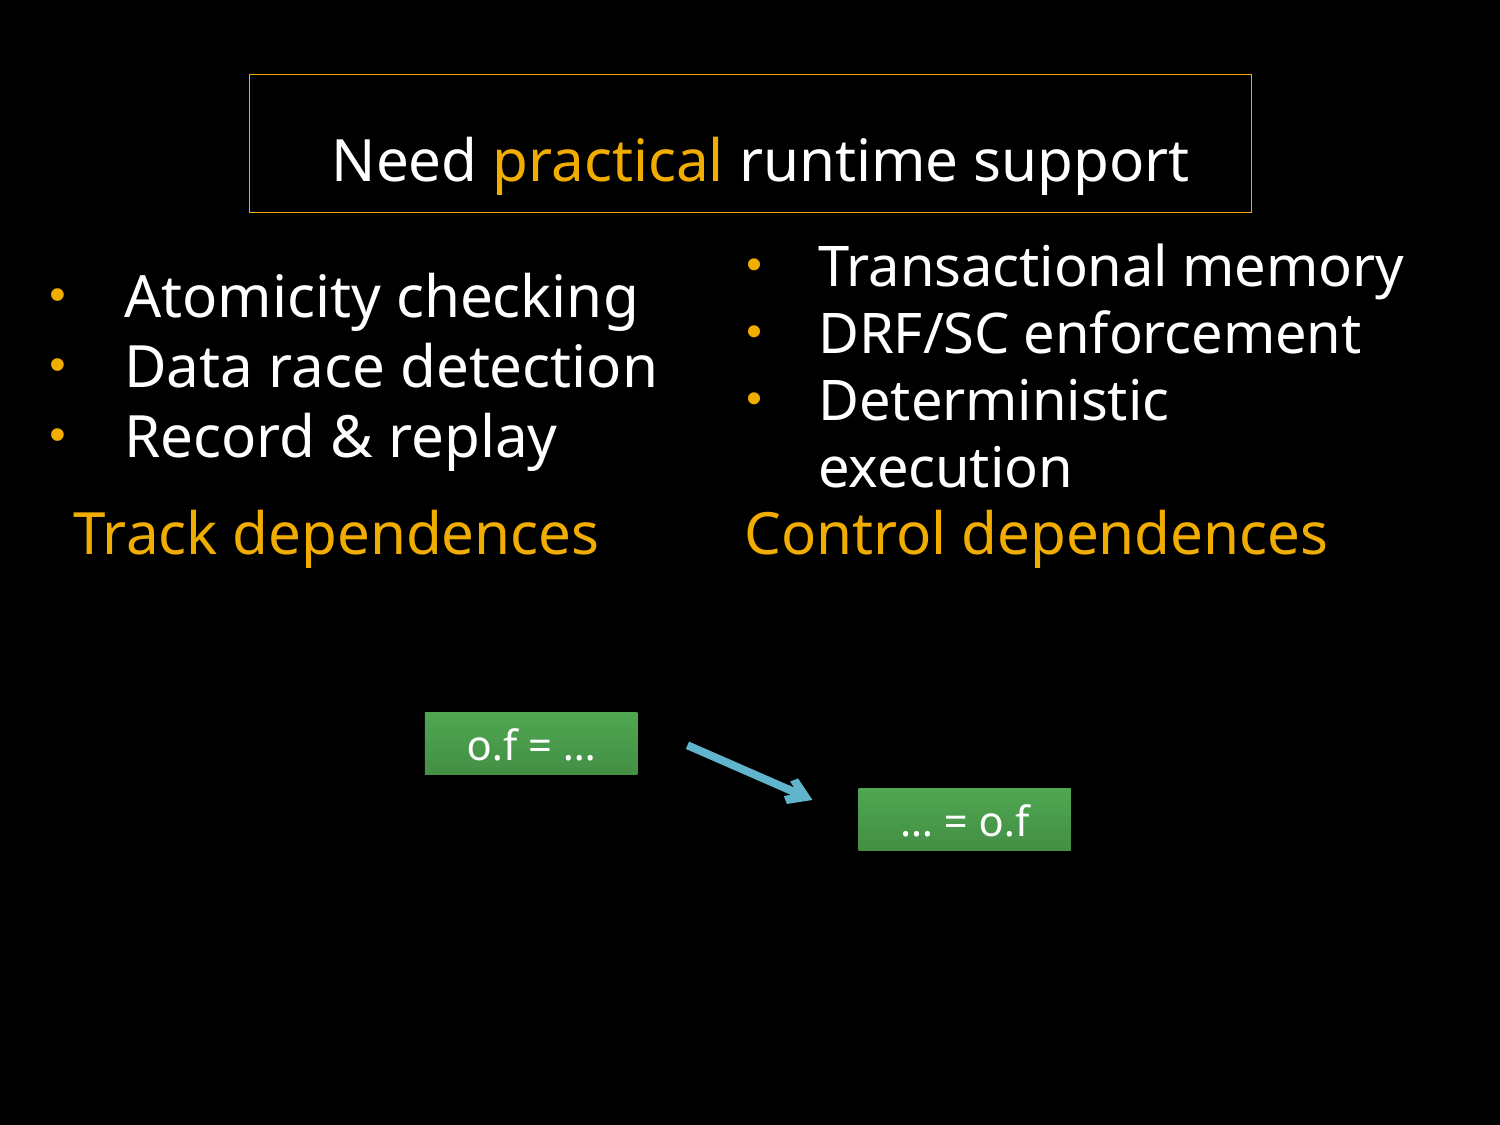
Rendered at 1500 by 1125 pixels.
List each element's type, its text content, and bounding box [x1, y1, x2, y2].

text_box Track dependences [39, 489, 710, 574]
list Transactional memory DRF/SC enforcement Deterministic execution [712, 187, 1425, 489]
list Atomicity checking Data race detection Record & replay [0, 187, 688, 534]
text_box Control dependences [710, 489, 1448, 574]
text_box … = o.f [858, 788, 1071, 851]
text_box Need practical runtime support [249, 74, 1252, 213]
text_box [687, 745, 813, 800]
text_box o.f = … [424, 712, 638, 775]
